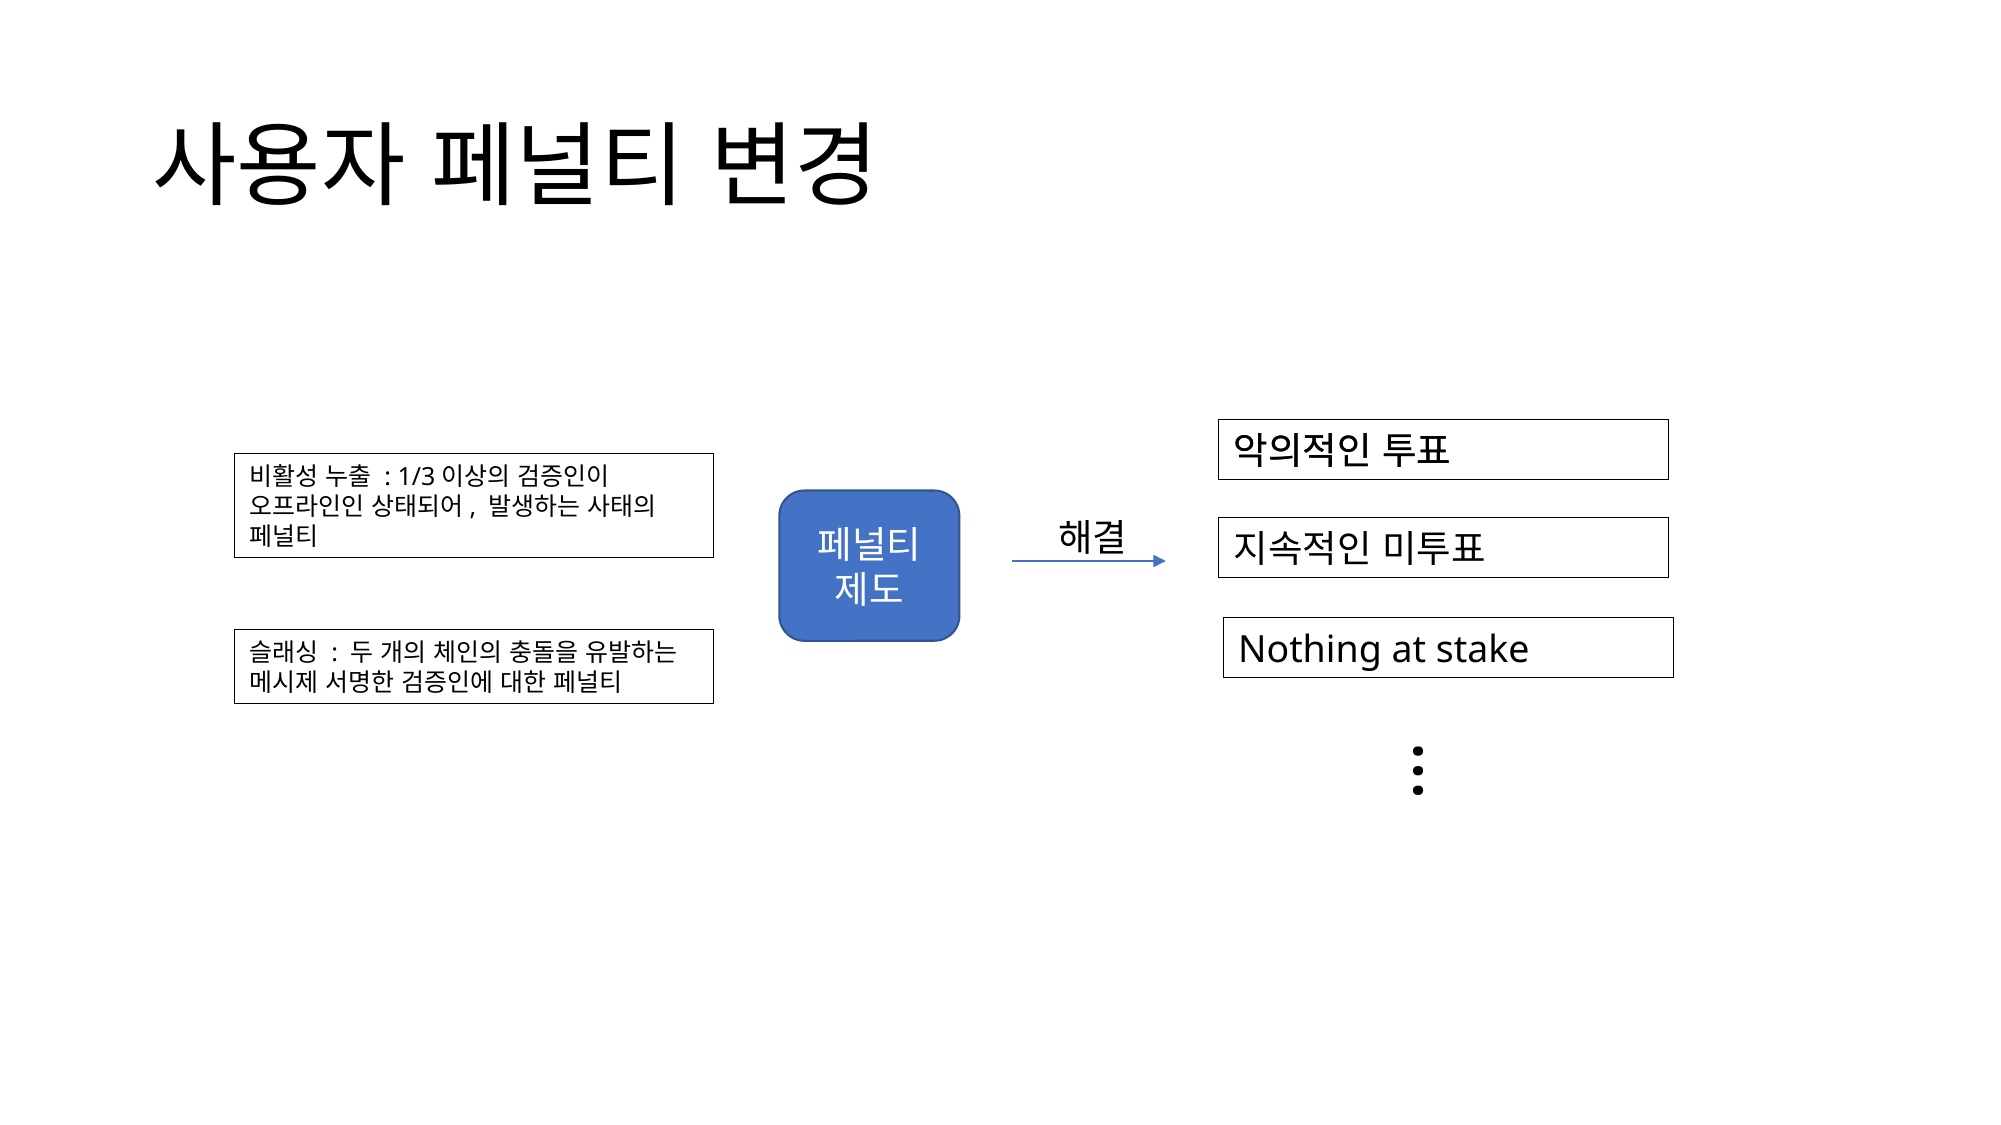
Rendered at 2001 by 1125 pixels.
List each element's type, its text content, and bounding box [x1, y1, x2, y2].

text_box 악의적인 투표 [1218, 419, 1669, 480]
title 사용자 페널티 변경 [137, 59, 1863, 278]
text_box 해결 [1043, 506, 1154, 560]
text_box 해결 [1043, 562, 1154, 566]
text_box 페널티 제도 [778, 489, 961, 642]
text_box 비활성 누출 : 1/3이상의 검증인이 오프라인인 상태되어, 발생하는 사태의 페널티 [234, 453, 714, 558]
text_box Nothing at stake [1223, 617, 1674, 678]
text_box 슬래싱 : 두 개의 체인의 충돌을 유발하는 메시제 서명한 검증인에 대한 페널티 [234, 629, 714, 704]
text_box 지속적인 미투표 [1218, 517, 1669, 578]
text_box … [1392, 726, 1497, 816]
